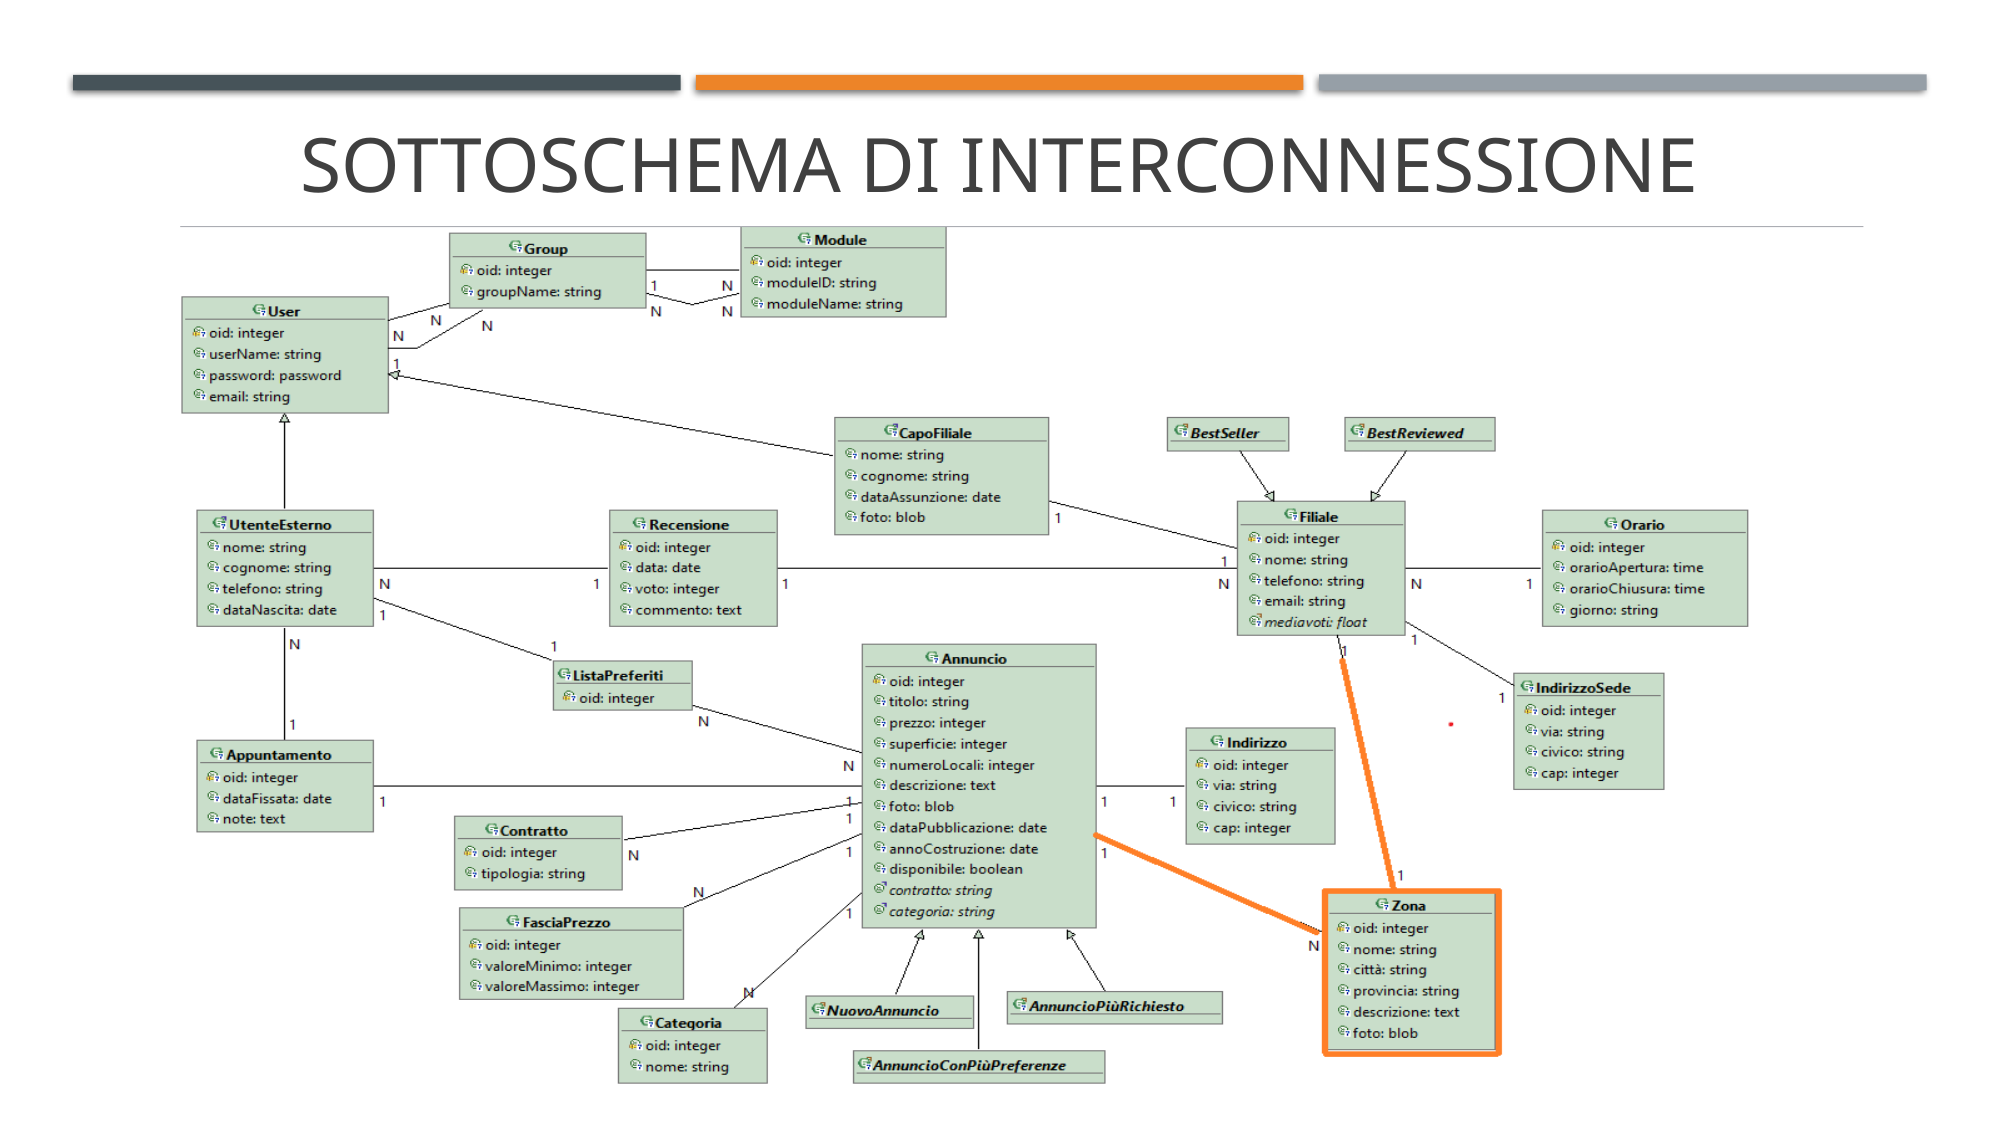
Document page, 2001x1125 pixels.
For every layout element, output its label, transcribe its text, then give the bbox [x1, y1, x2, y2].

picture [128, 225, 1887, 1087]
title Sottoschema di interconnessione [95, 92, 1905, 215]
